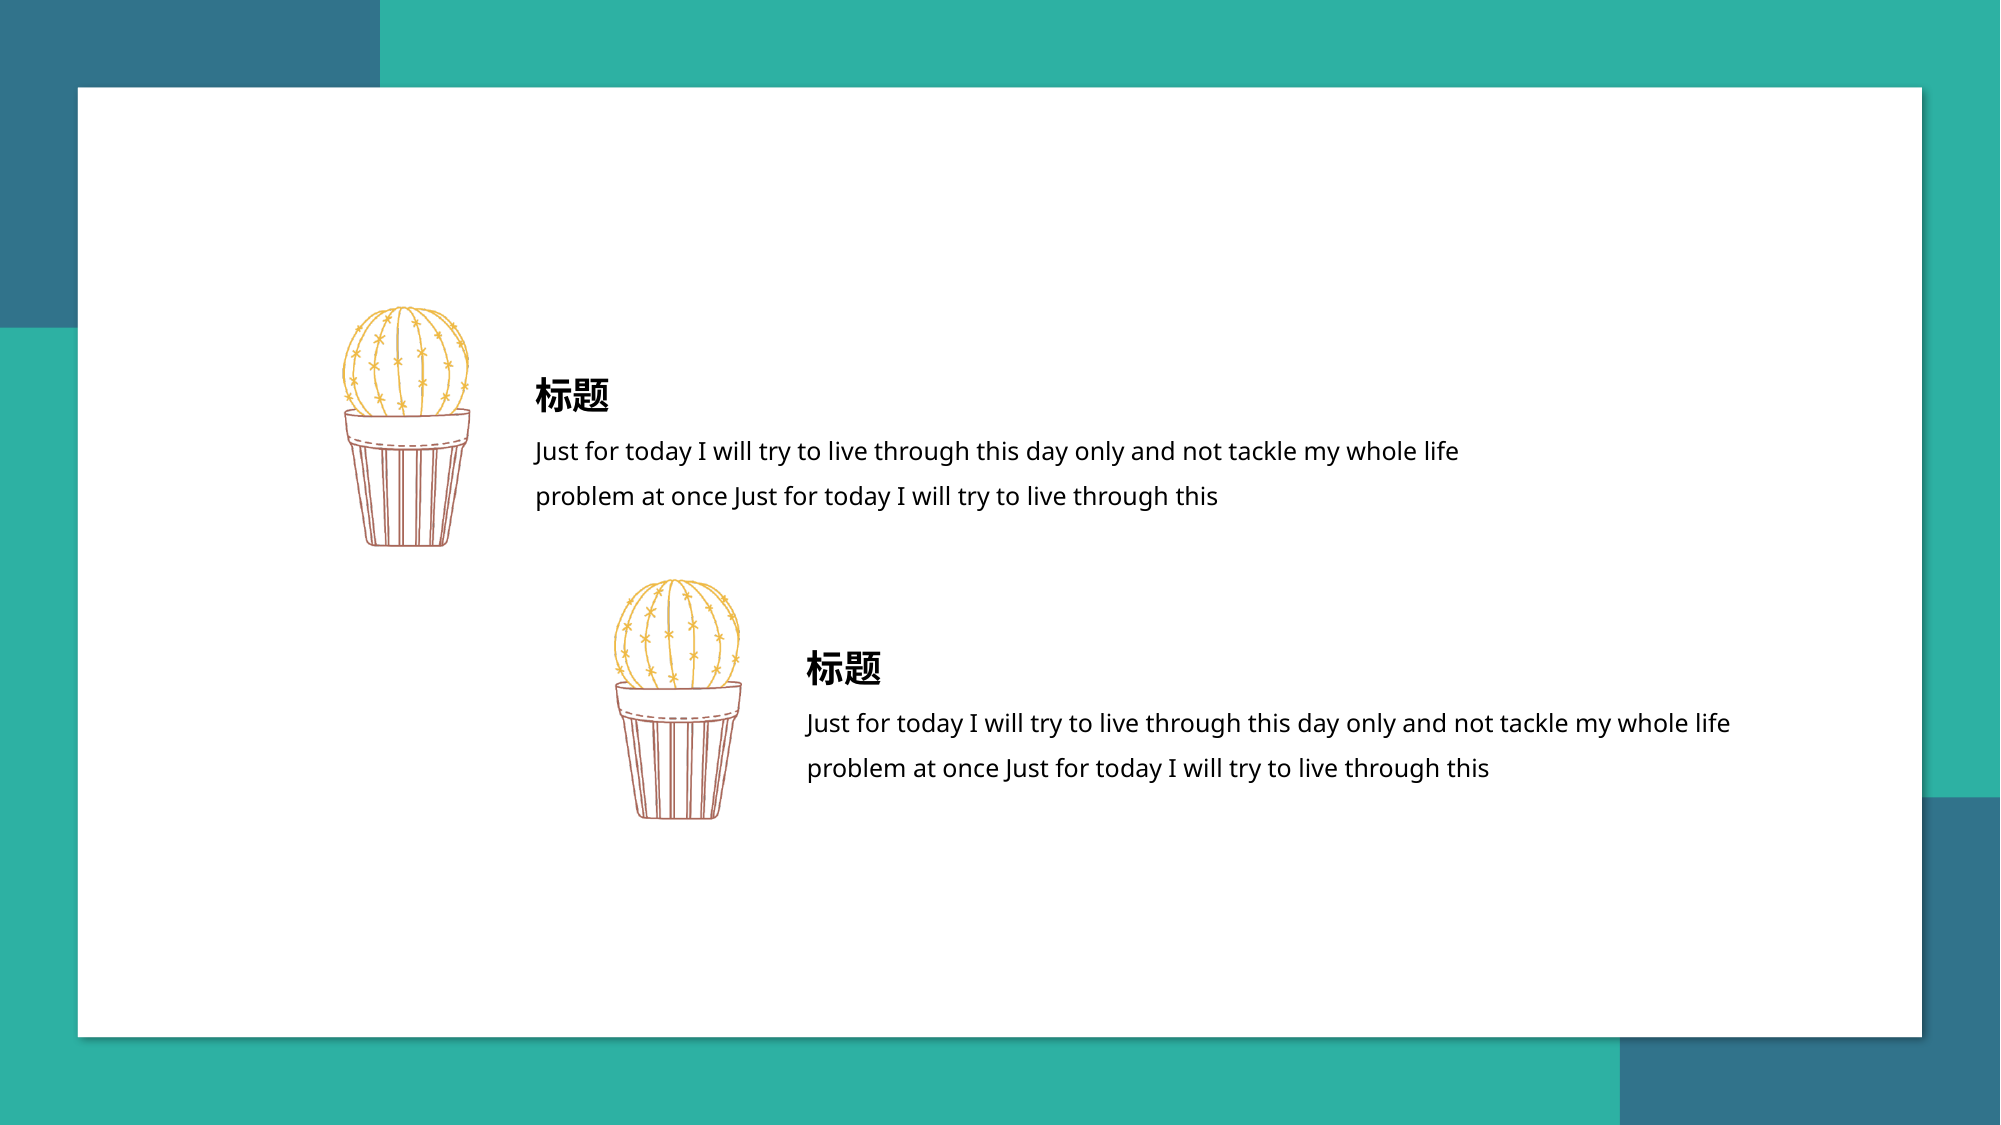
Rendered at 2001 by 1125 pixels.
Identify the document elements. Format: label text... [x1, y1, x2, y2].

picture [600, 489, 742, 824]
text_box 标题 [792, 637, 993, 685]
text_box [77, 87, 1923, 1038]
text_box Just for today I will try to live through this day only and not tackle my whole life problem at once Just for today I will try to live through this [792, 685, 1793, 791]
picture [328, 216, 471, 551]
text_box Just for today I will try to live through this day only and not tackle my whole life problem at once Just for today I will try to live through this [520, 413, 1521, 518]
text_box 标题 [520, 364, 722, 413]
